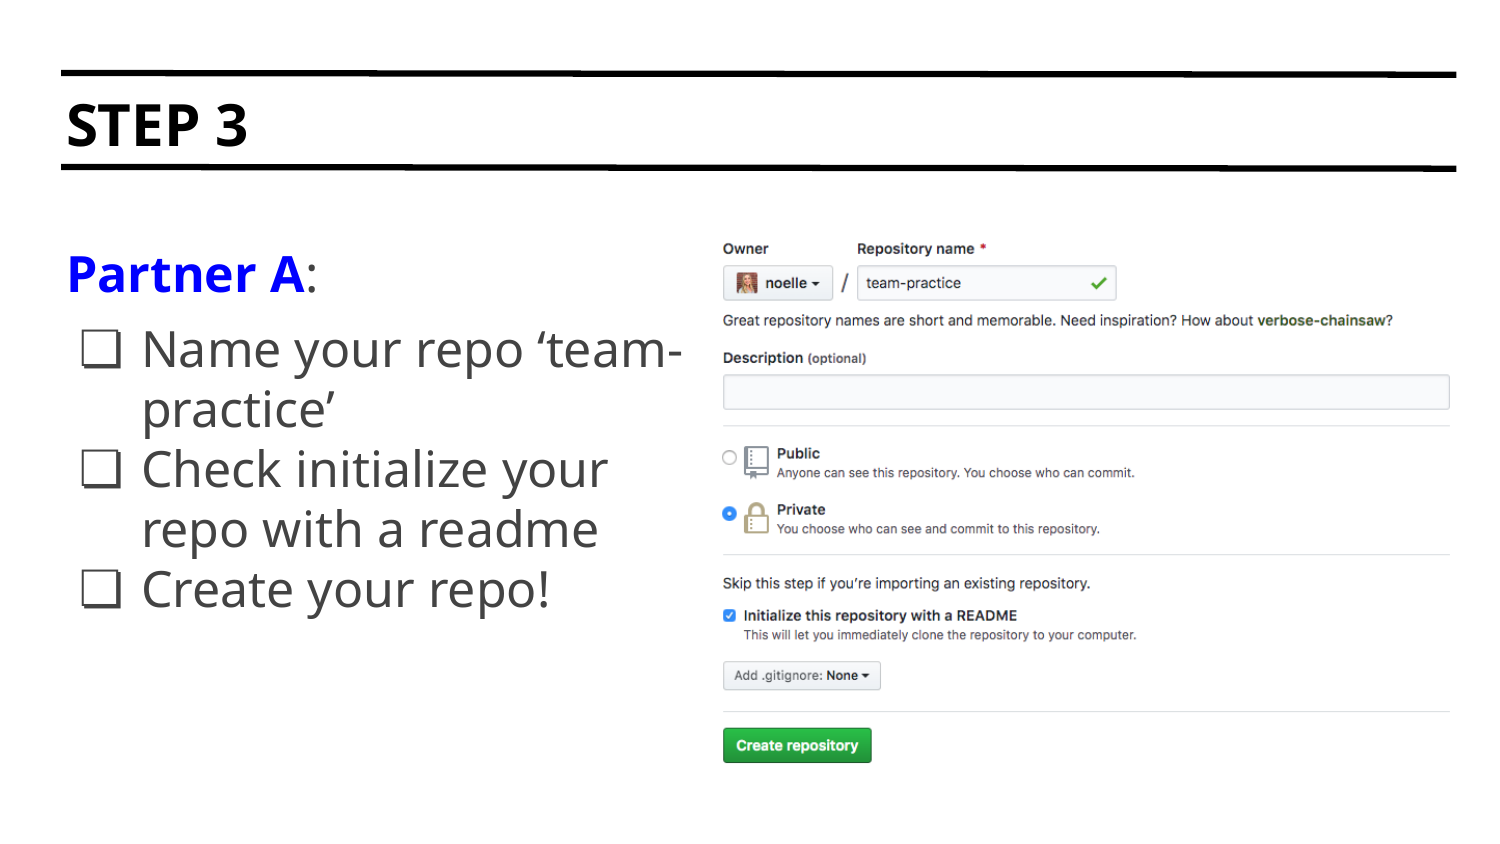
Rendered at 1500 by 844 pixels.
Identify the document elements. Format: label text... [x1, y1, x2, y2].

picture [690, 205, 1480, 788]
title STEP 3 [51, 72, 1449, 167]
list Partner A: Name your repo ‘team-practice’ Check initialize your repo with a readme Create your repo! [51, 227, 685, 750]
